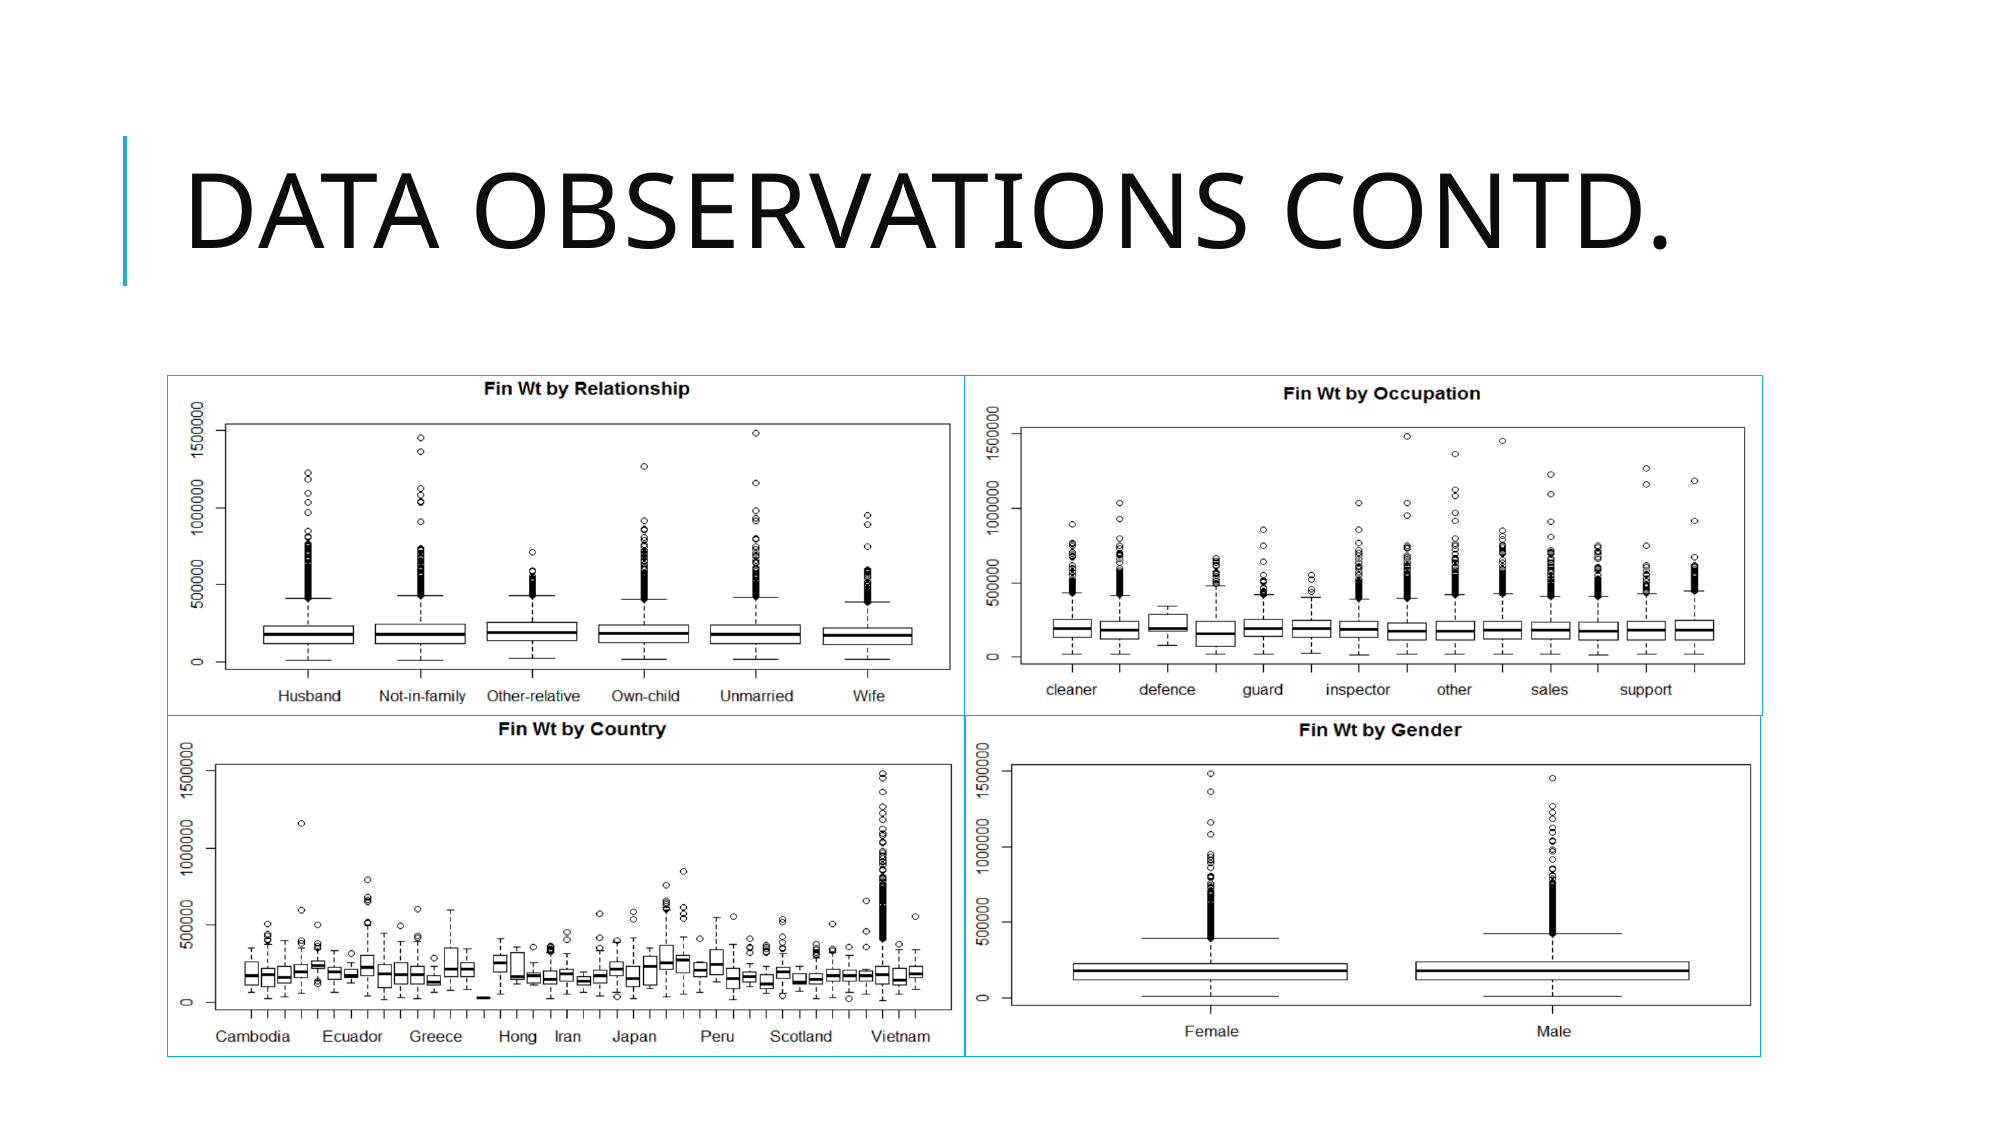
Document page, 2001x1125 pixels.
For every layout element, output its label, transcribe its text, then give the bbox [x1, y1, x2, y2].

picture [169, 717, 963, 1055]
picture [966, 377, 1761, 714]
picture [169, 377, 963, 714]
title Data observations contd. [168, 96, 1763, 342]
picture [967, 717, 1759, 1055]
